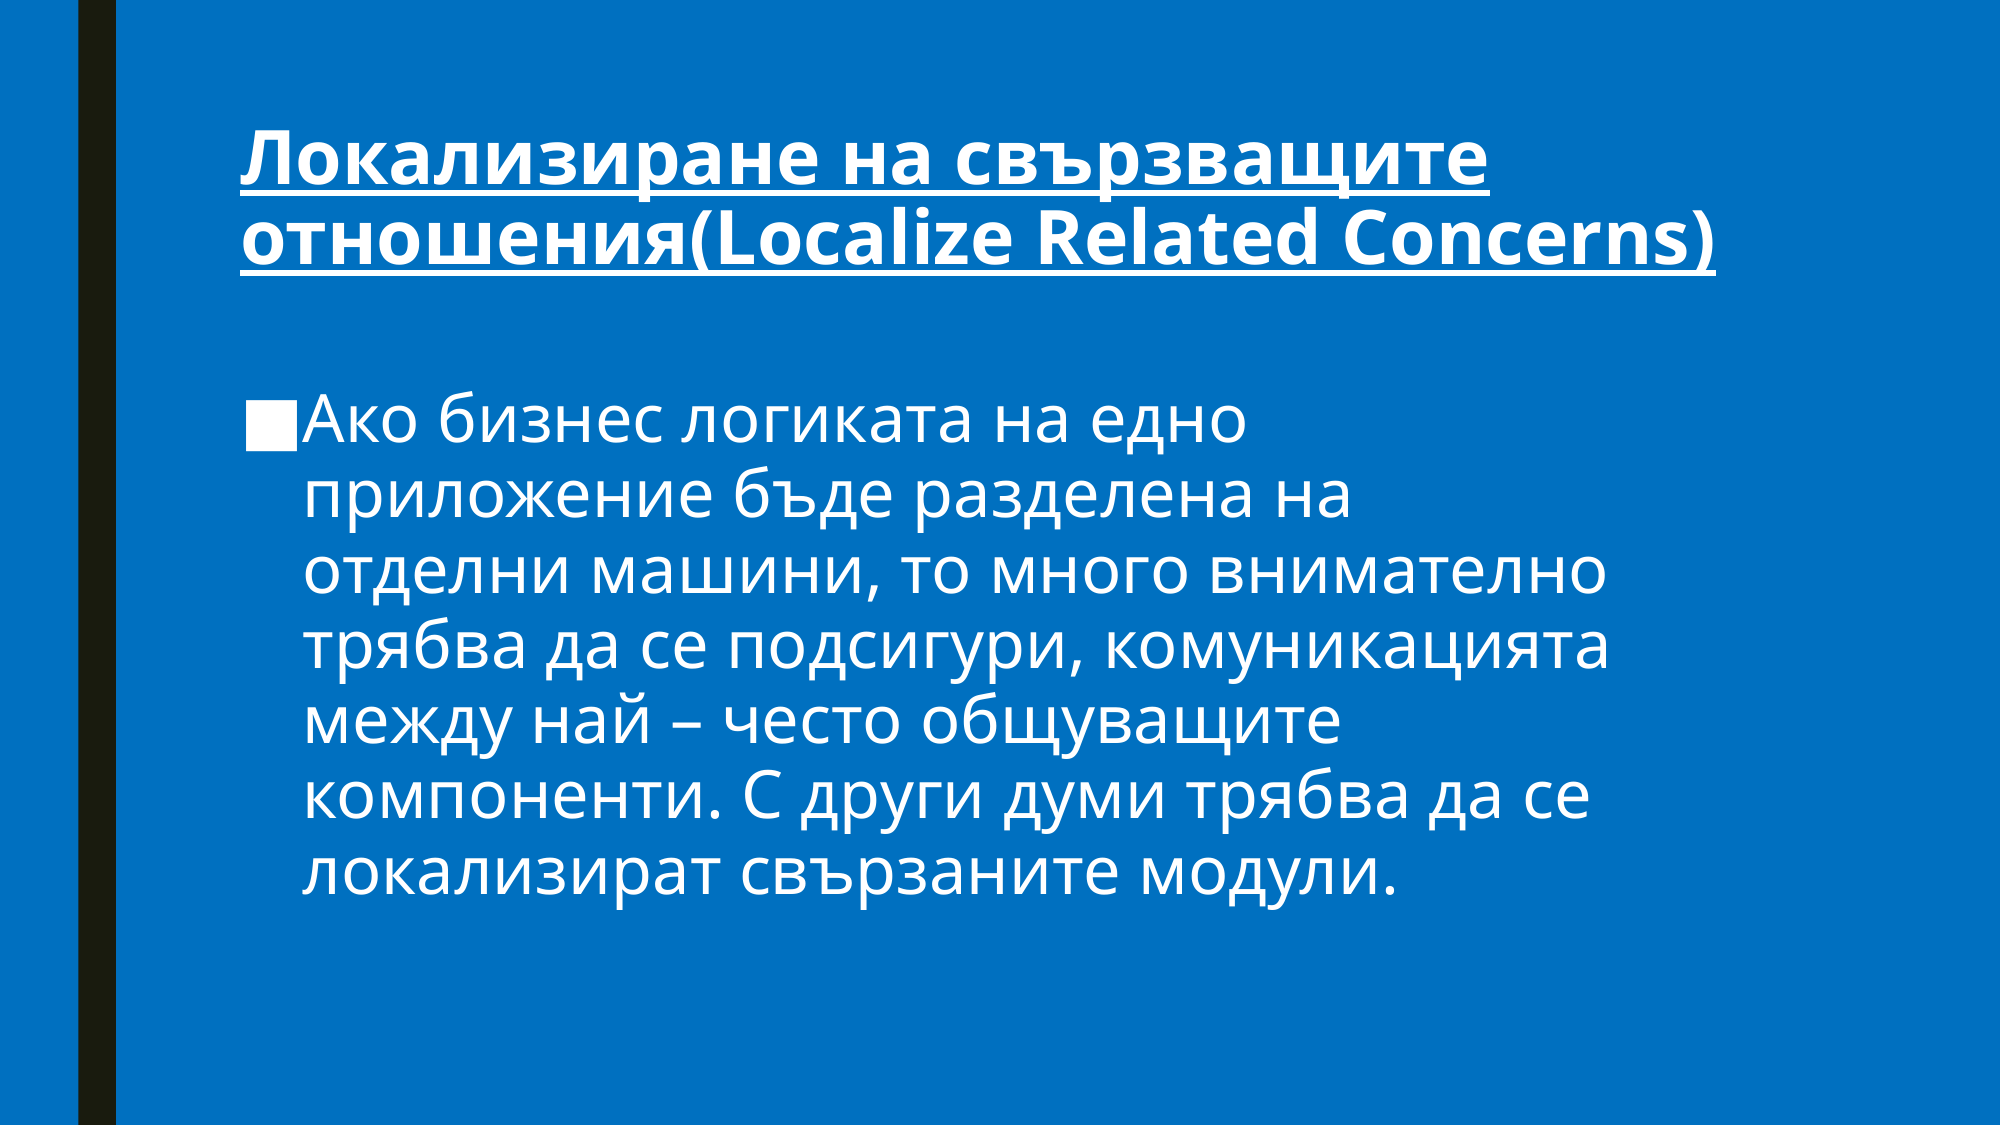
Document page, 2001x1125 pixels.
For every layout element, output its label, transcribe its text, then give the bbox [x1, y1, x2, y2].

title Локализиране на свързващите отношения(Localize Related Concerns) [225, 112, 1800, 357]
list Ако бизнес логиката на едно приложение бъде разделена на отделни машини, то много внимателно трябва да се подсигури, комуникацията между най – често общуващите компоненти. С други думи трябва да се локализират свързаните модули. [225, 375, 1648, 963]
